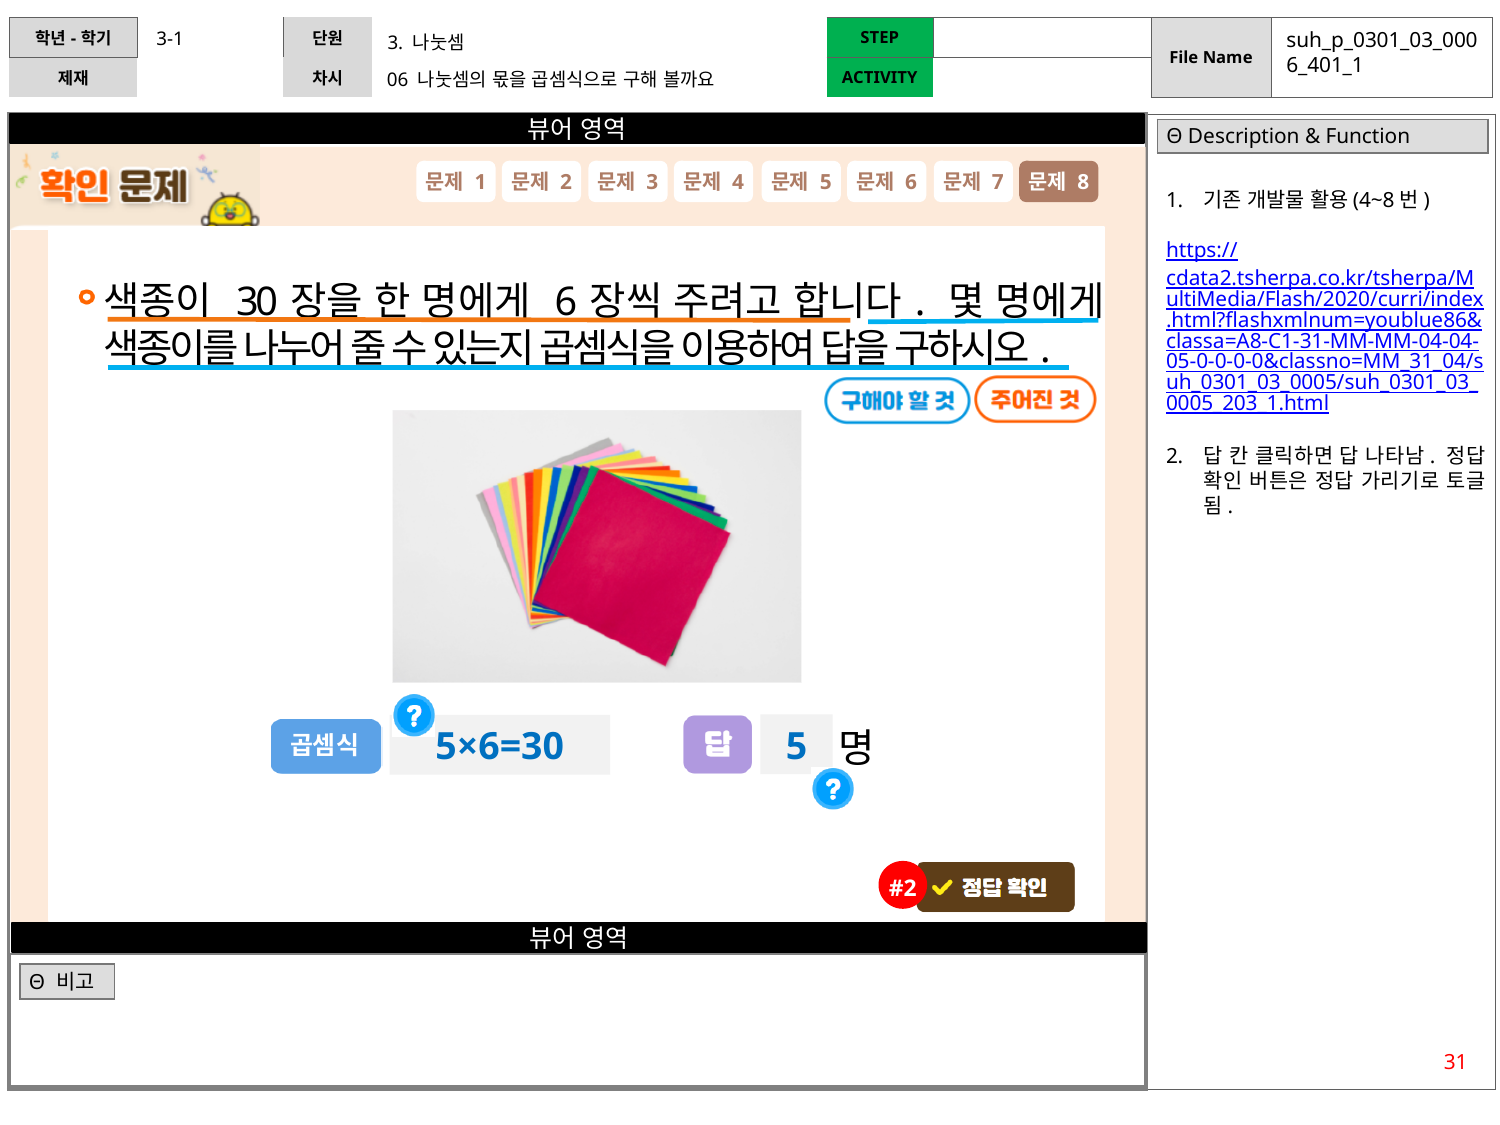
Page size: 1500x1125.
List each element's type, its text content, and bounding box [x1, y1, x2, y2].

text_box 문제 3 [586, 158, 670, 205]
text_box 5×6=30 [389, 714, 611, 775]
text_box 색종이 30장을 한 명에게 6장씩 주려고 합니다. 몇 명에게 색종이를 나누어 줄 수 있는지 곱셈식을 이용하여 답을 구하시오. [88, 268, 1117, 378]
text_box #2 [876, 858, 911, 911]
text_box 5 [760, 714, 833, 775]
picture [391, 693, 435, 737]
text_box 문제 6 [845, 158, 929, 205]
text_box 문제 8 [1017, 158, 1101, 205]
picture [76, 285, 96, 307]
picture [821, 373, 1098, 427]
table_header Θ Description & Function [1158, 120, 1487, 152]
text_box 문제 4 [671, 158, 756, 205]
text_box 06 나눗셈의 몫을 곱셈식으로 구해 볼까요 [372, 60, 821, 96]
text_box 기존 개발물 활용(4~8번) https://cdata2.tsherpa.co.kr/tsherpa/MultiMedia/Flash/2020/curri/index.html?flashxmlnum=youblue86&classa=A8-C1-31-MM-MM-04-04-05-0-0-0-0&classno=MM_31_04/suh_0301_03_0005/suh_0301_03_0005_203_1.html 답 칸 클릭하면 답 나타남. 정답 확인 버튼은 정답 가리기로 토글 됨. [1151, 179, 1500, 401]
picture [811, 767, 854, 810]
text_box 3-1 [141, 18, 284, 55]
text_box 명 [823, 715, 890, 779]
text_box suh_p_0301_03_0006_401_1 [1271, 18, 1500, 84]
picture [271, 718, 383, 774]
text_box 3. 나눗셈 [372, 23, 828, 48]
picture [915, 858, 1078, 913]
text_box 문제 1 [414, 158, 498, 205]
picture [10, 144, 260, 230]
text_box 문제 7 [931, 158, 1016, 205]
text_box 문제 5 [759, 158, 843, 205]
picture [679, 712, 755, 778]
text_box 문제 2 [499, 158, 584, 205]
picture [388, 409, 805, 687]
